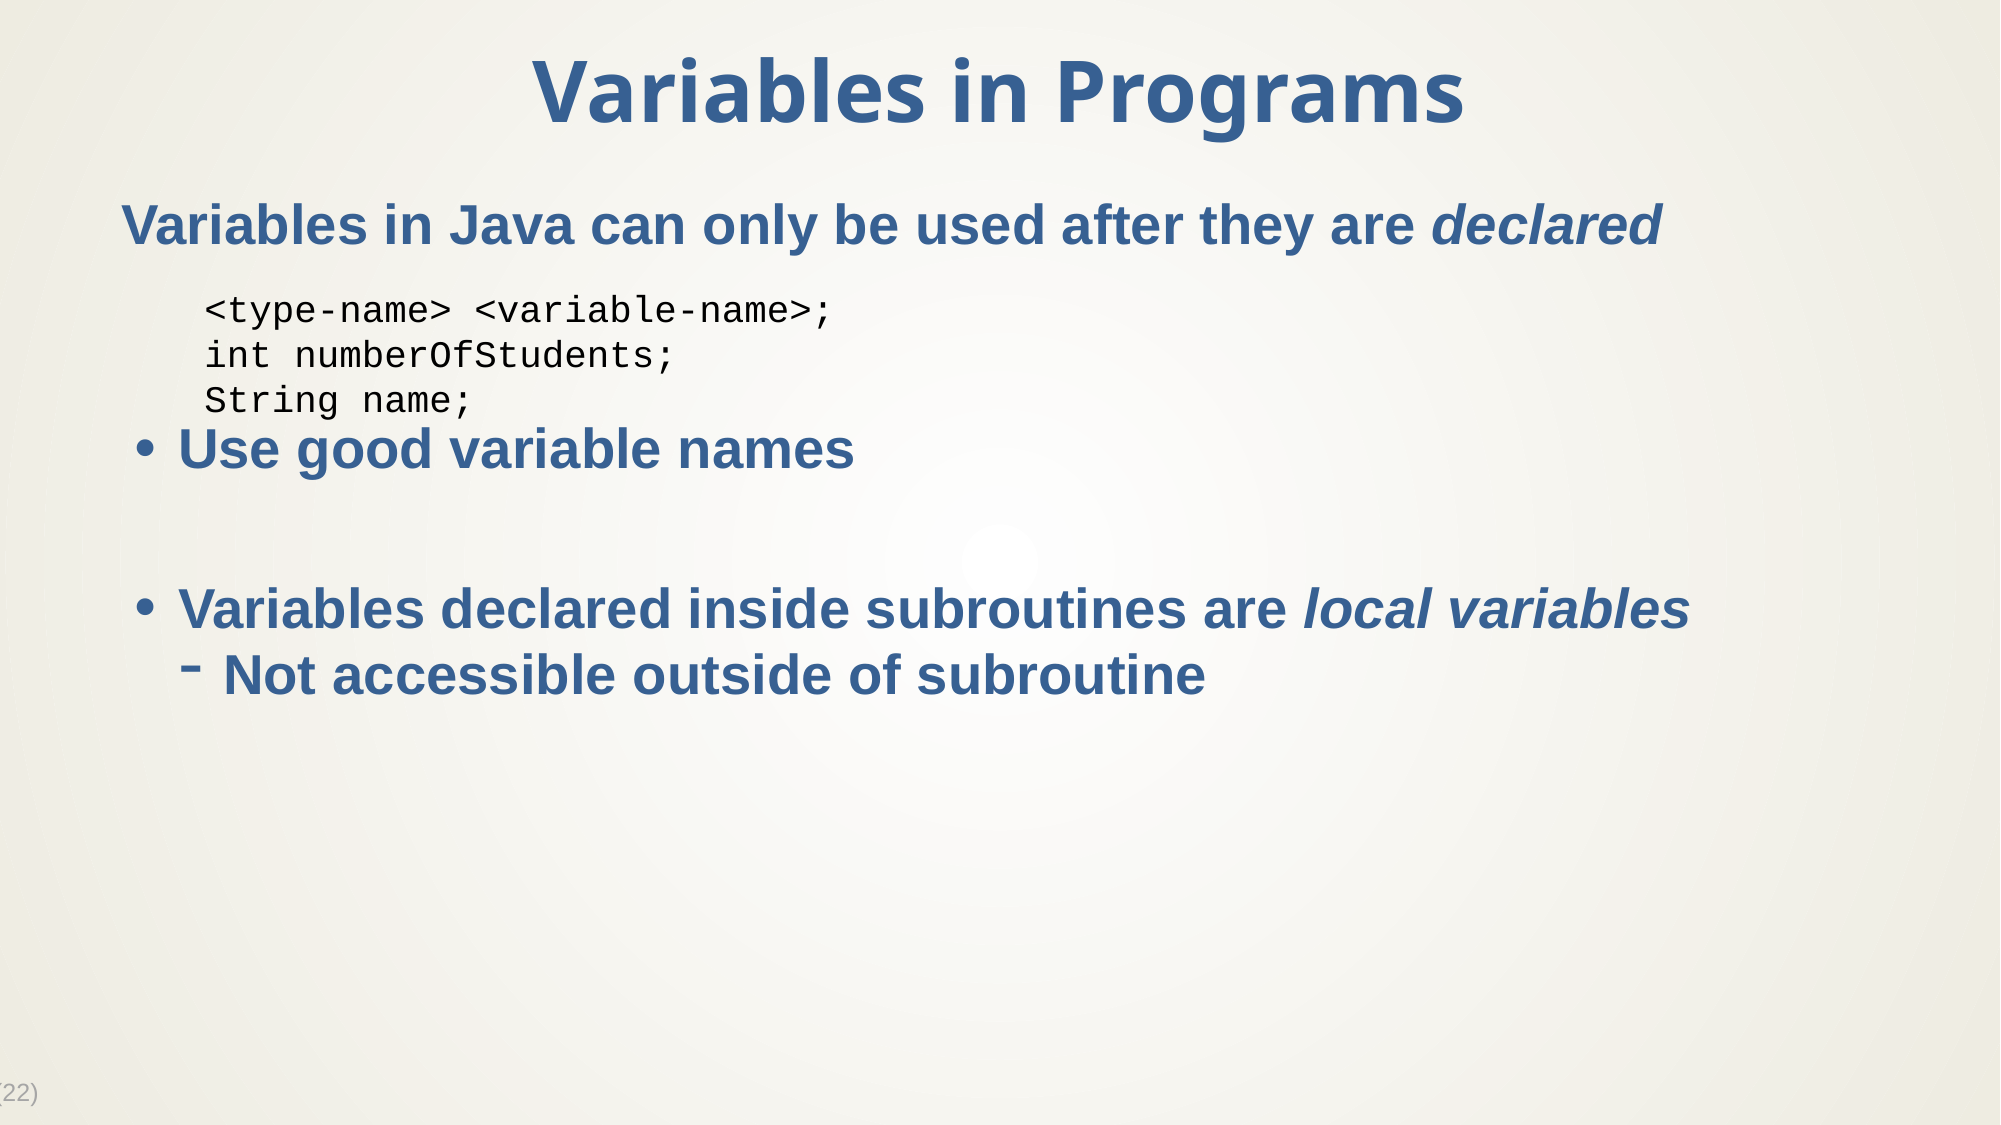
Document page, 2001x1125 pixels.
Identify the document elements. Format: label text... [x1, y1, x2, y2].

text_box <type-name> <variable-name>; int numberOfStudents; String name; [189, 277, 850, 427]
title Variables in Programs [0, 24, 2000, 166]
list Variables in Java can only be used after they are declared Use good variable names Variables declared inside subroutines are local variables Not accessible outside of subroutine [75, 187, 1925, 1036]
